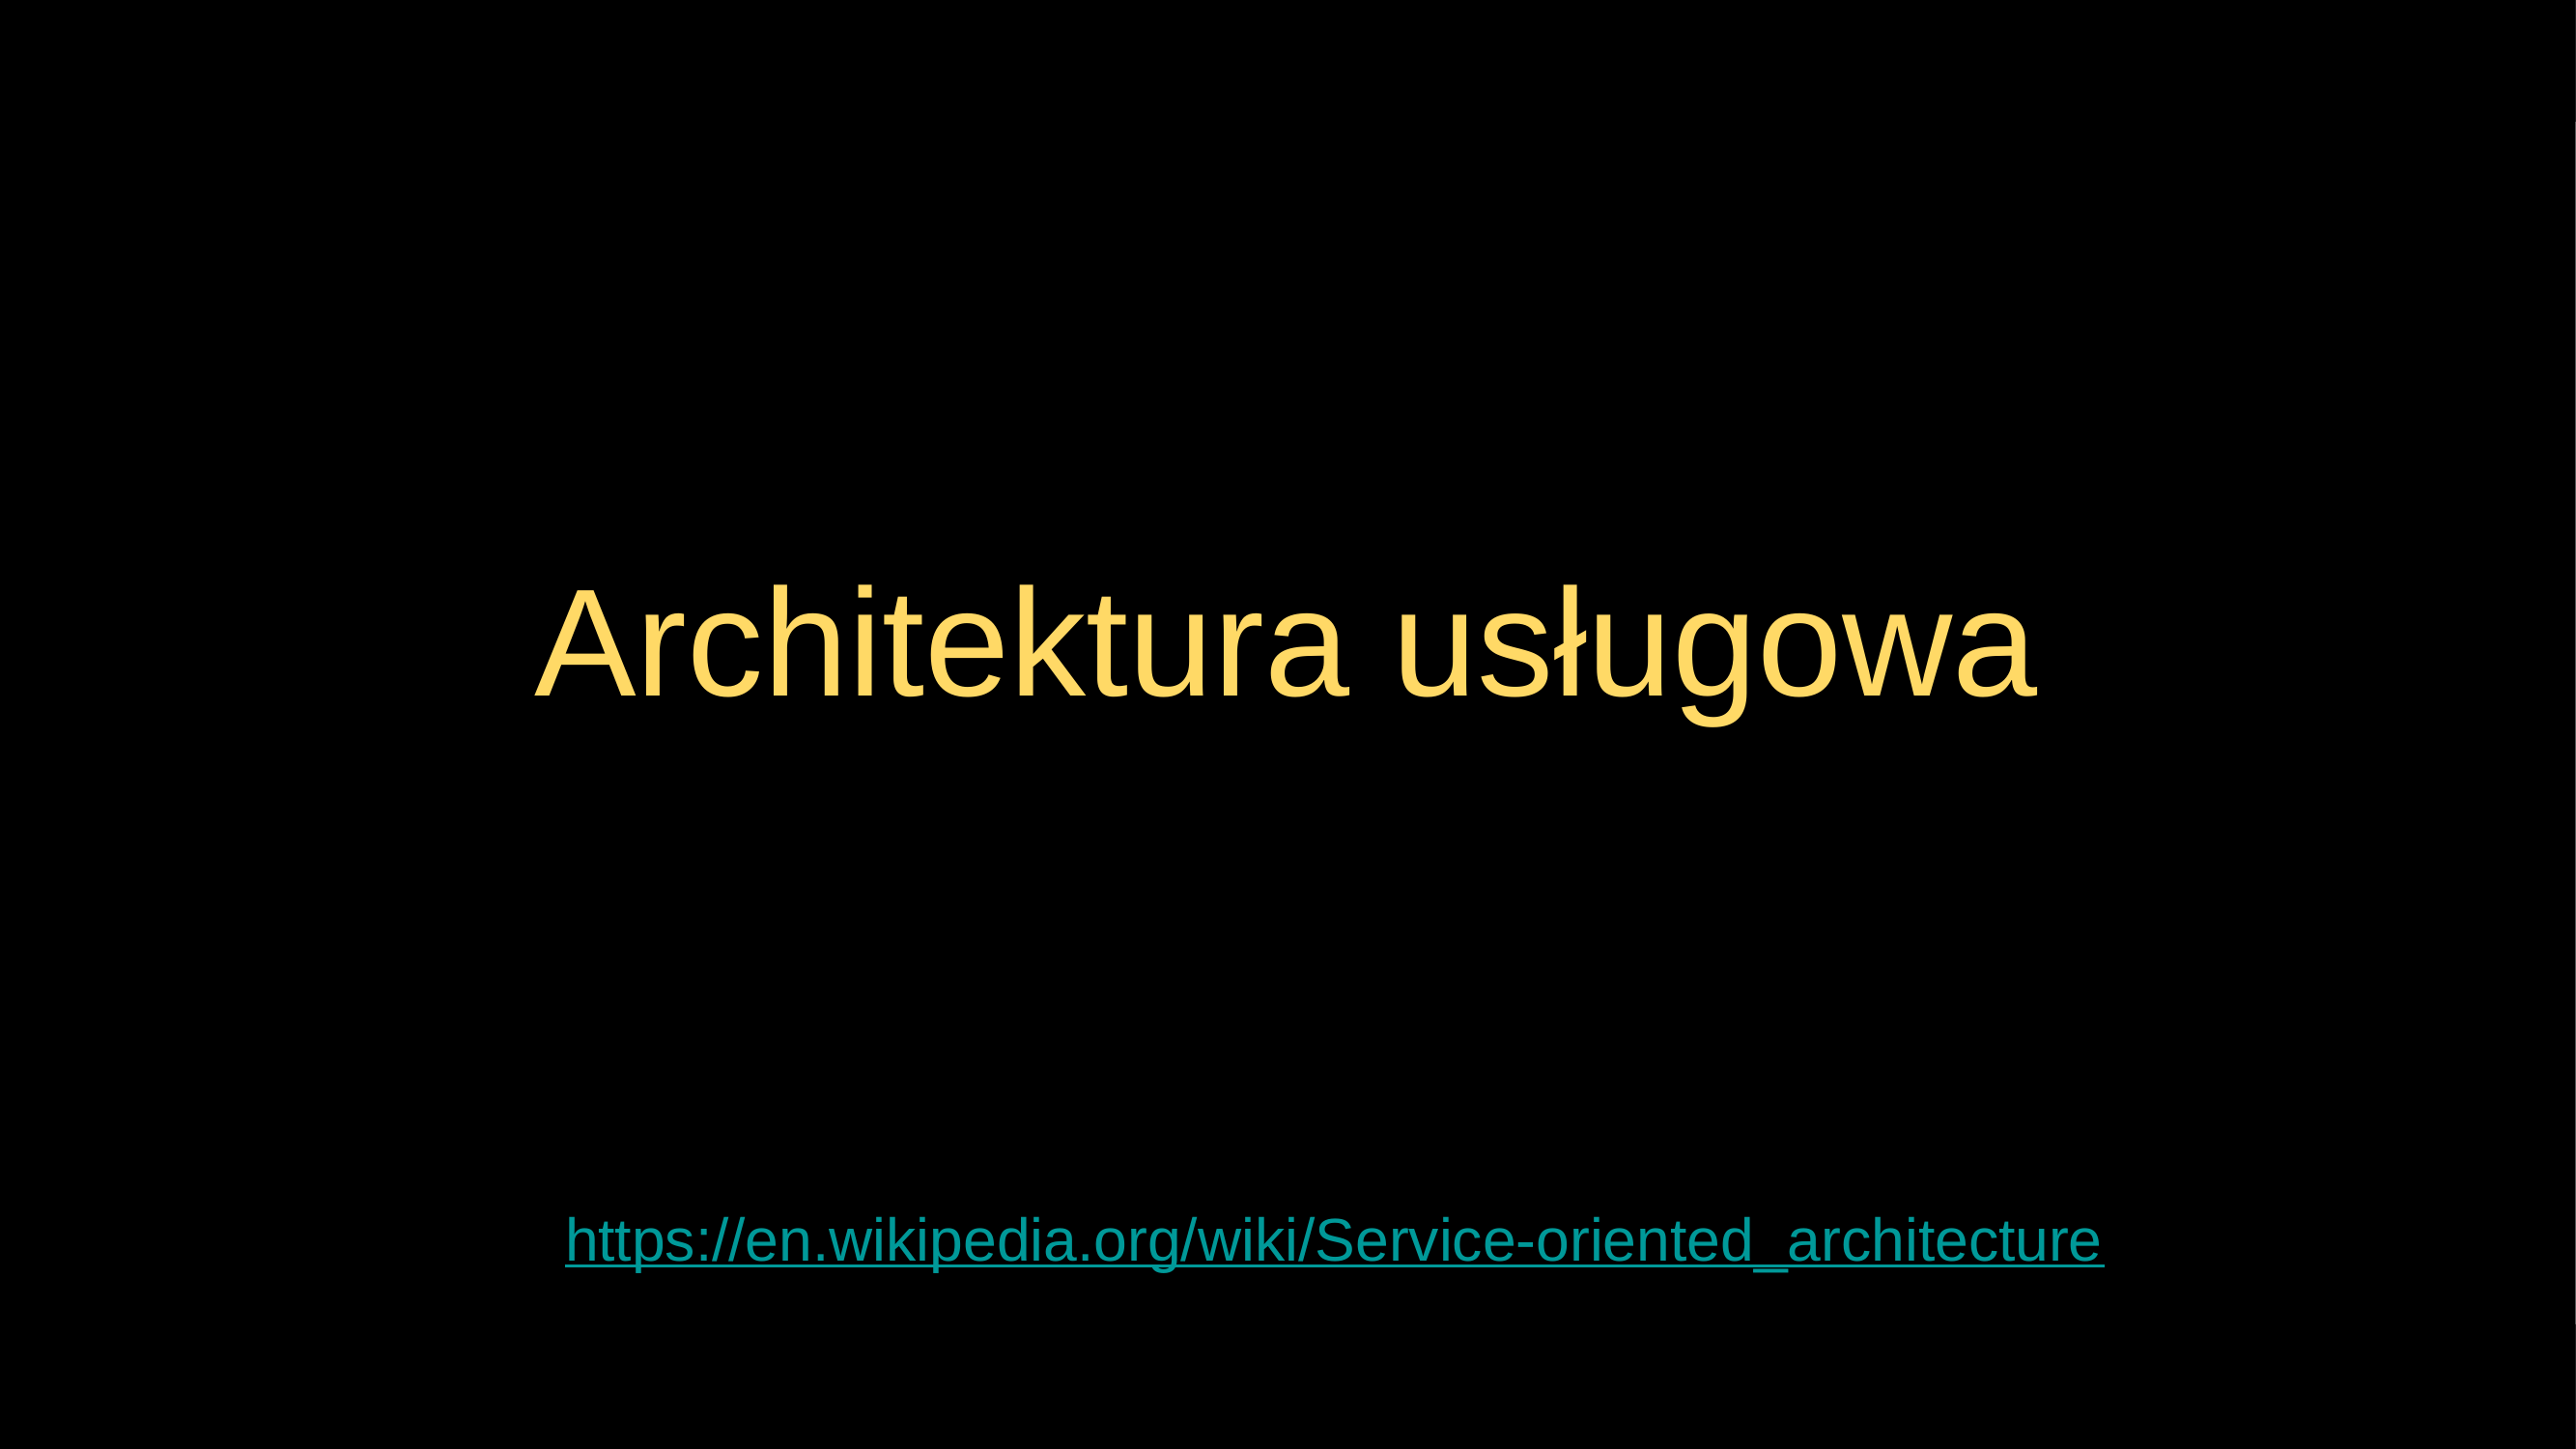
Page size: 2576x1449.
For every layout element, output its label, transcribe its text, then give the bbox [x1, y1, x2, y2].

text_box https://en.wikipedia.org/wiki/Service-oriented_architecture [418, 1187, 2251, 1287]
title Architektura usługowa [183, 243, 2391, 733]
